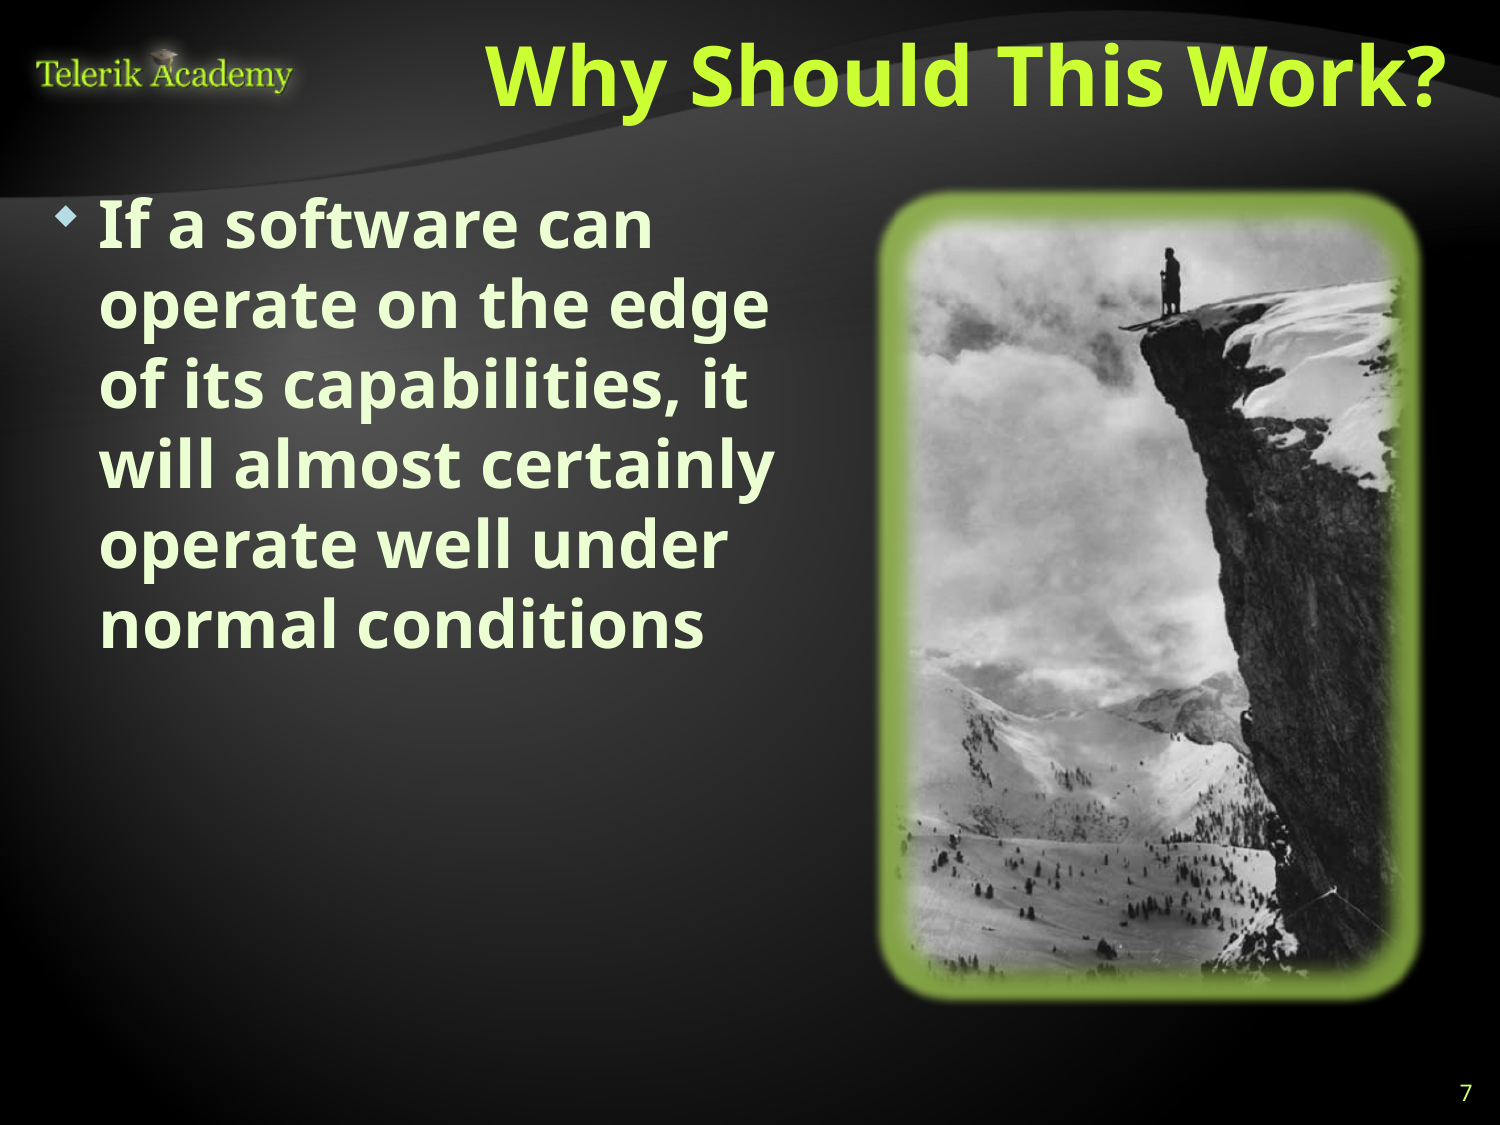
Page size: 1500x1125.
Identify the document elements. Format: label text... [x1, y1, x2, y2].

title Why Should This Work? [300, 12, 1463, 150]
slide_number 7 [1412, 1074, 1488, 1113]
list If a software can operate on the edge of its capabilities, it will almost certainly operate well under normal conditions [37, 174, 838, 1075]
picture [0, 0, 1500, 1125]
